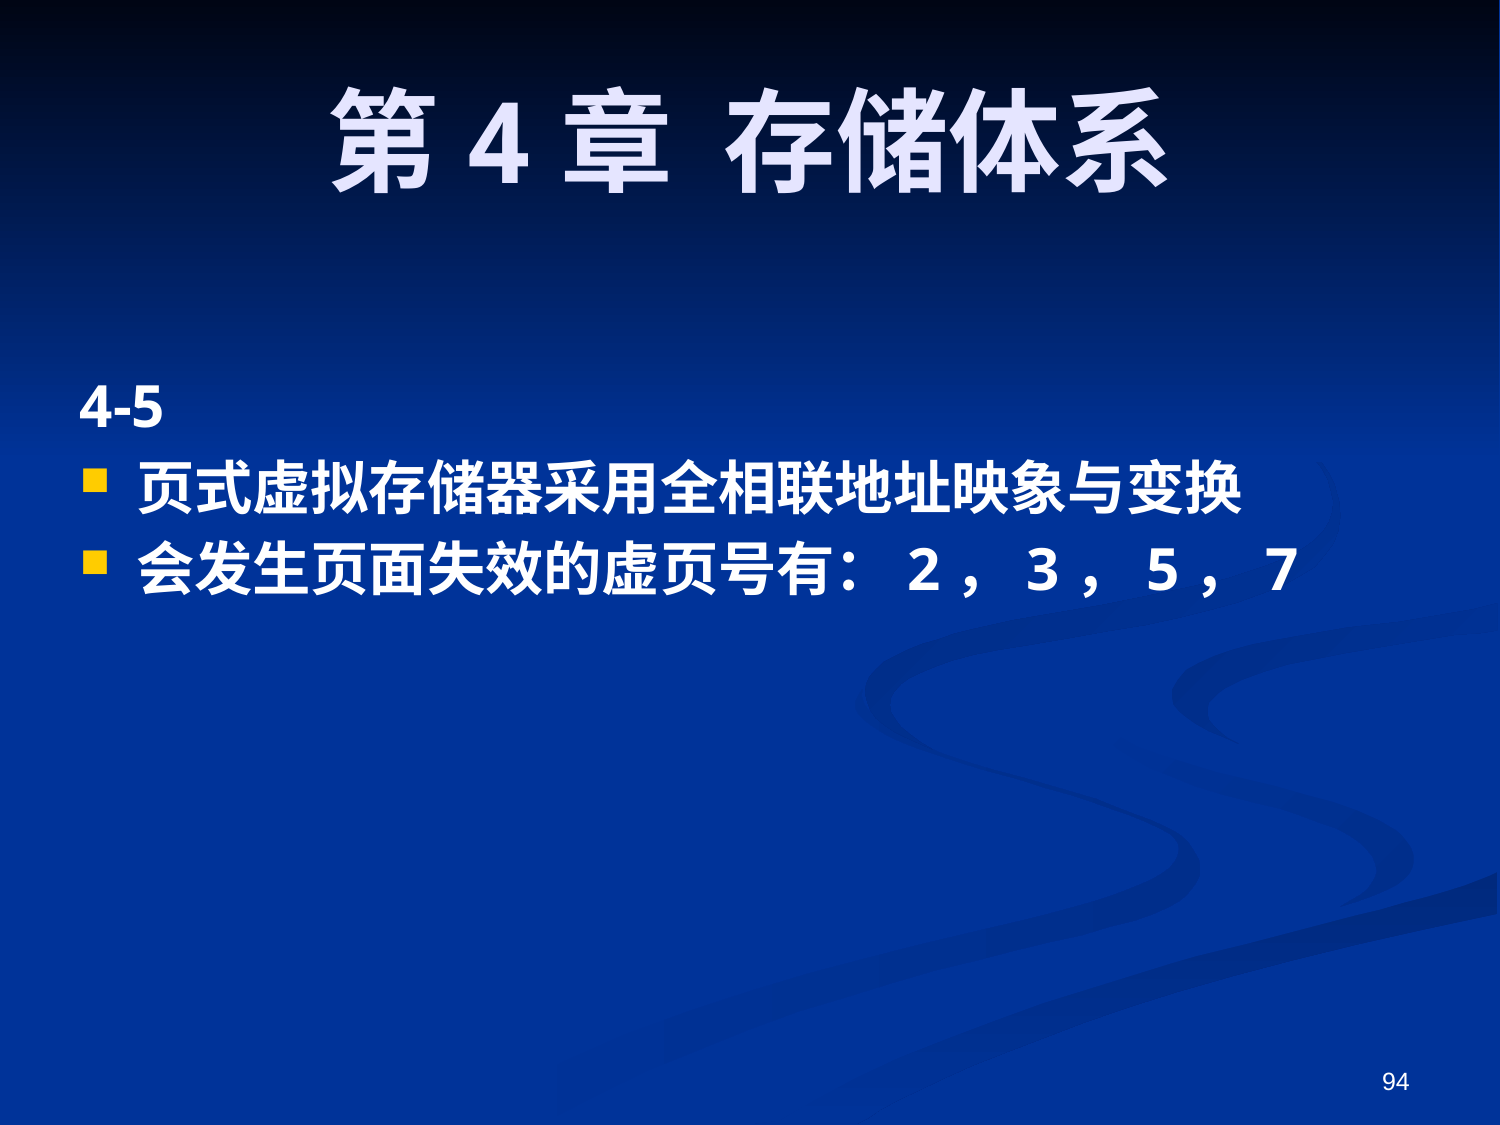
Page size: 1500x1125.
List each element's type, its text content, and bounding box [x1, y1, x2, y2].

list 4-5 页式虚拟存储器采用全相联地址映象与变换 会发生页面失效的虚页号有：2，3，5，7 [64, 361, 1426, 1006]
slide_number 94 [1074, 1024, 1426, 1104]
title 第4章 存储体系 [74, 44, 1426, 233]
